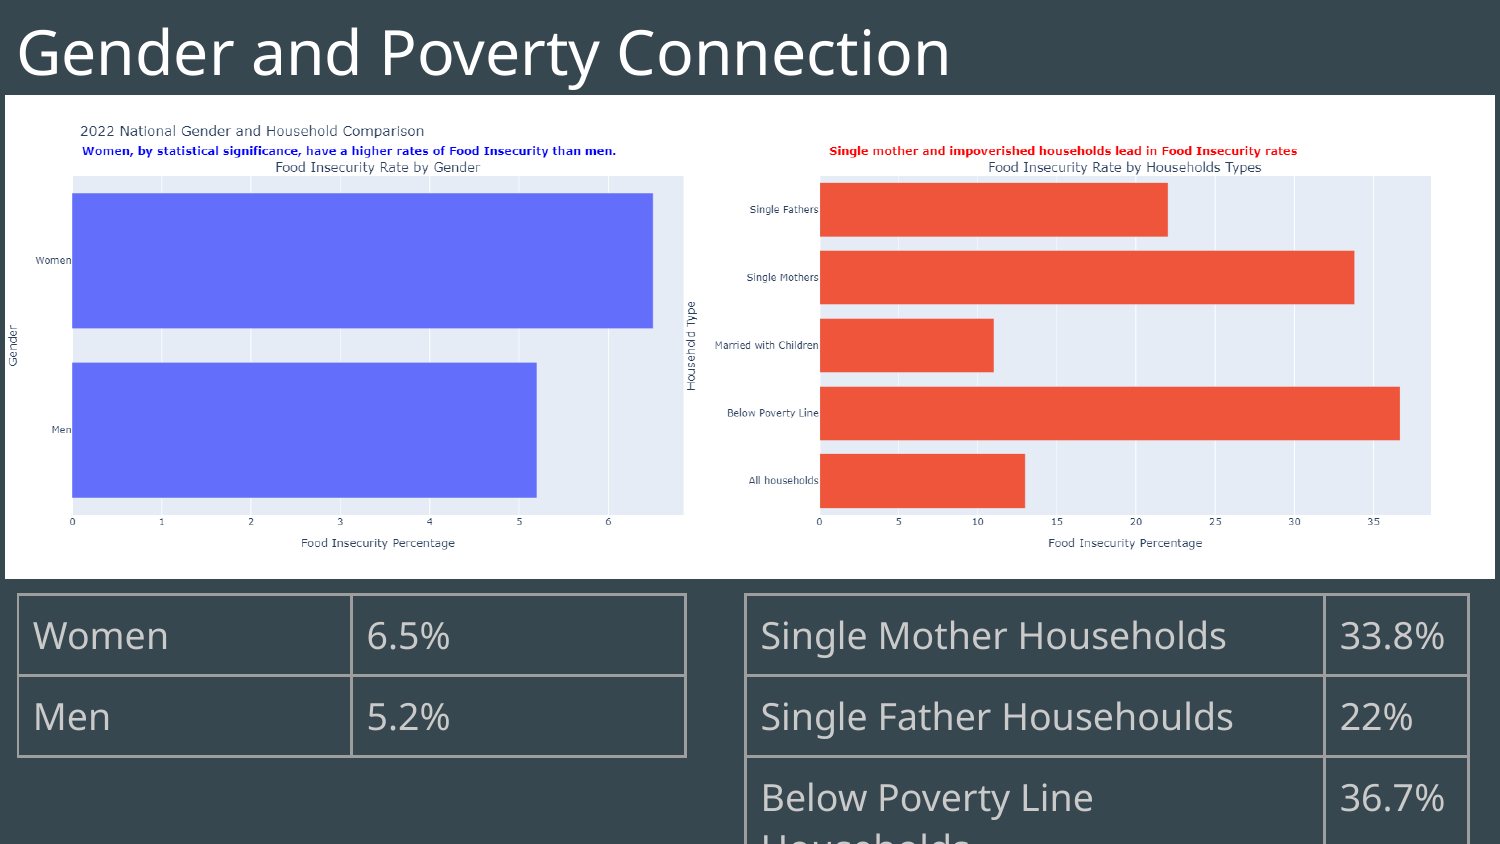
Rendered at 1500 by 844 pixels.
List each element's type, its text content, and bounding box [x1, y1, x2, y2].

table_cell Single Father Househoulds [747, 677, 1323, 755]
table_header Single Mother Households [747, 596, 1323, 674]
table_cell 5.2% [353, 677, 684, 755]
table_header Women [19, 596, 350, 674]
title Gender and Poverty Connection [1, 0, 1399, 92]
table_cell Below Poverty Line Households [747, 758, 1323, 844]
table_cell 36.7% [1326, 758, 1467, 844]
table_cell Men [19, 677, 350, 755]
table_header 33.8% [1326, 596, 1467, 674]
table_header 6.5% [353, 596, 684, 674]
table_cell 22% [1326, 677, 1467, 755]
picture [5, 95, 1495, 579]
